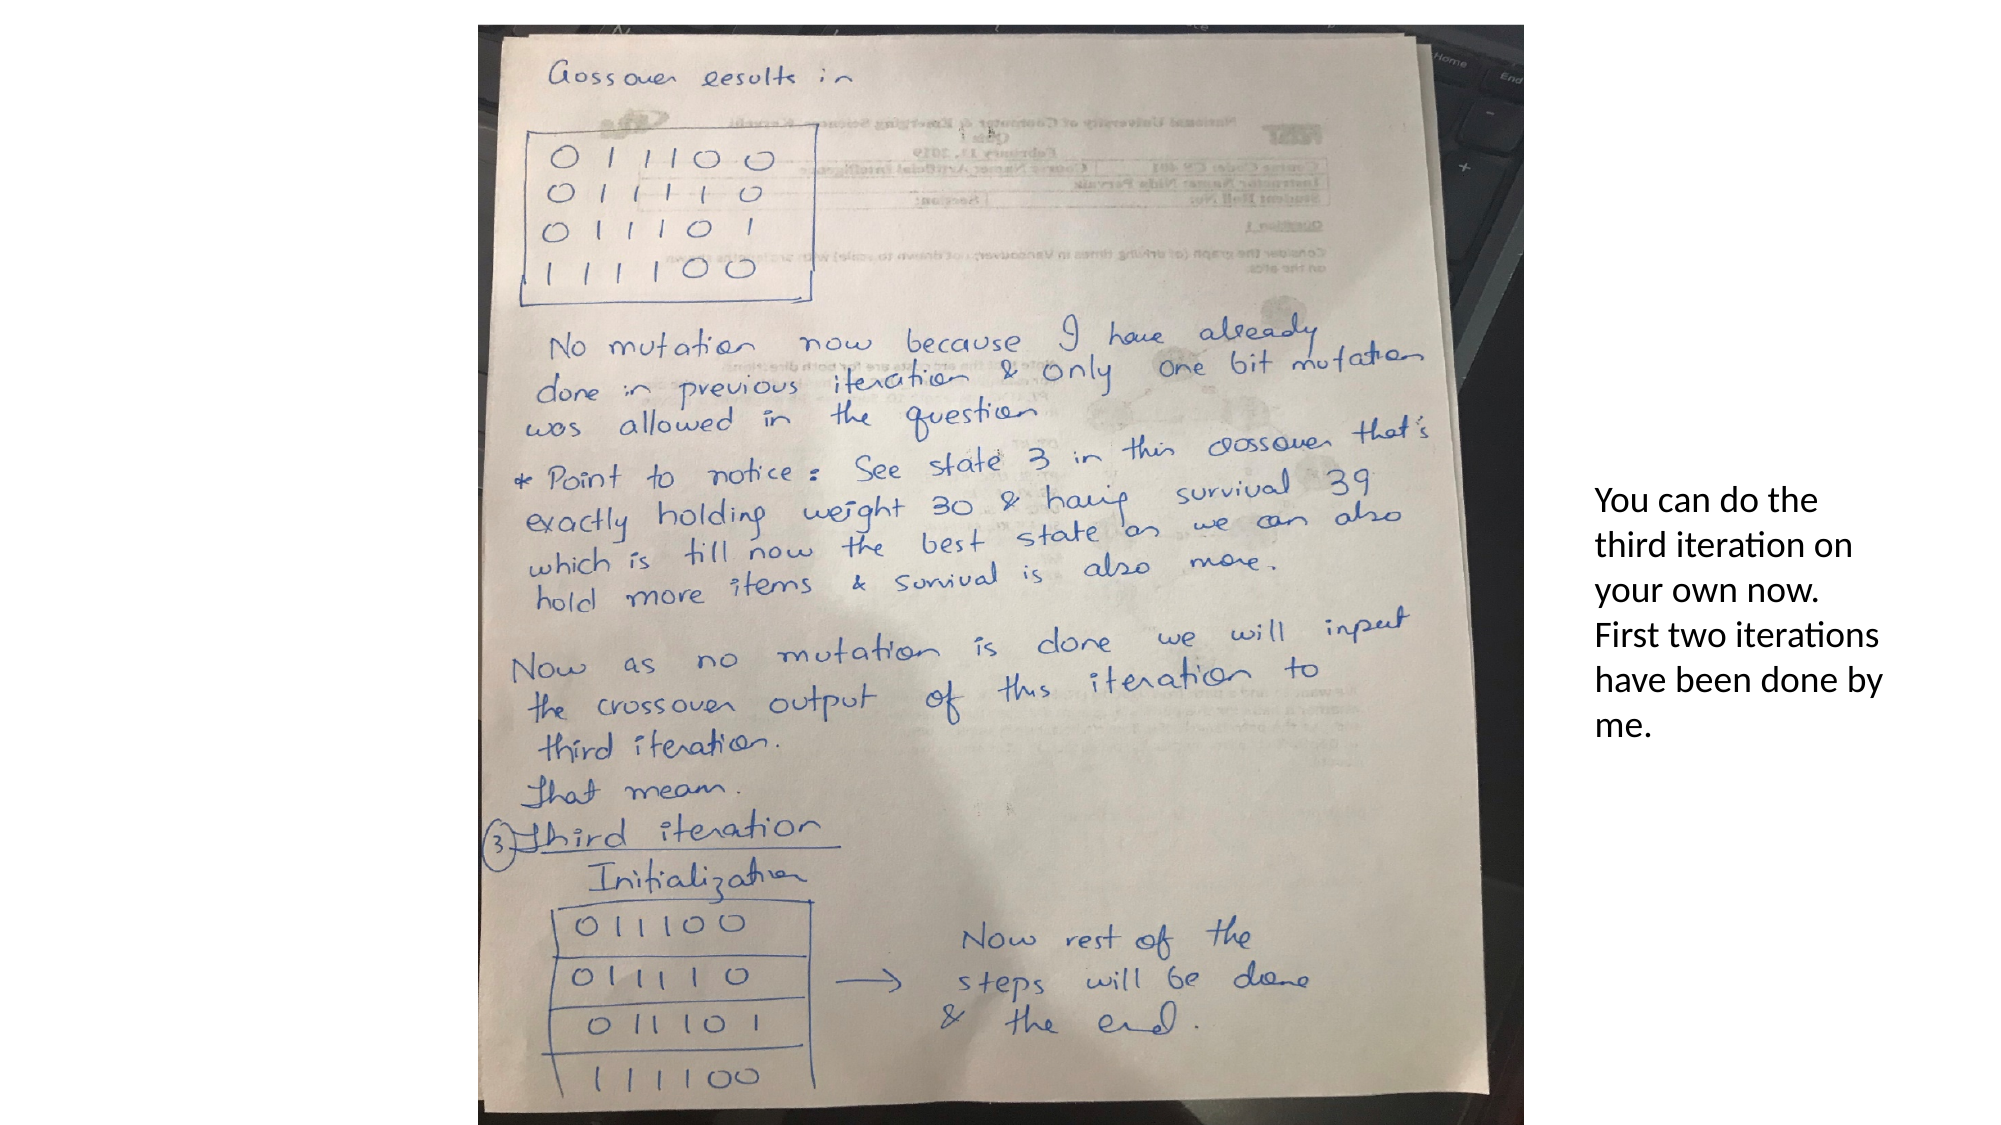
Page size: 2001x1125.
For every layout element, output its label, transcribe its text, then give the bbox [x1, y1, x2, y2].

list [449, 51, 1551, 1098]
picture [479, 25, 1524, 51]
picture [479, 1098, 1524, 1124]
text_box You can do the third iteration on your own now. First two iterations have been done by me. [1579, 467, 1904, 753]
